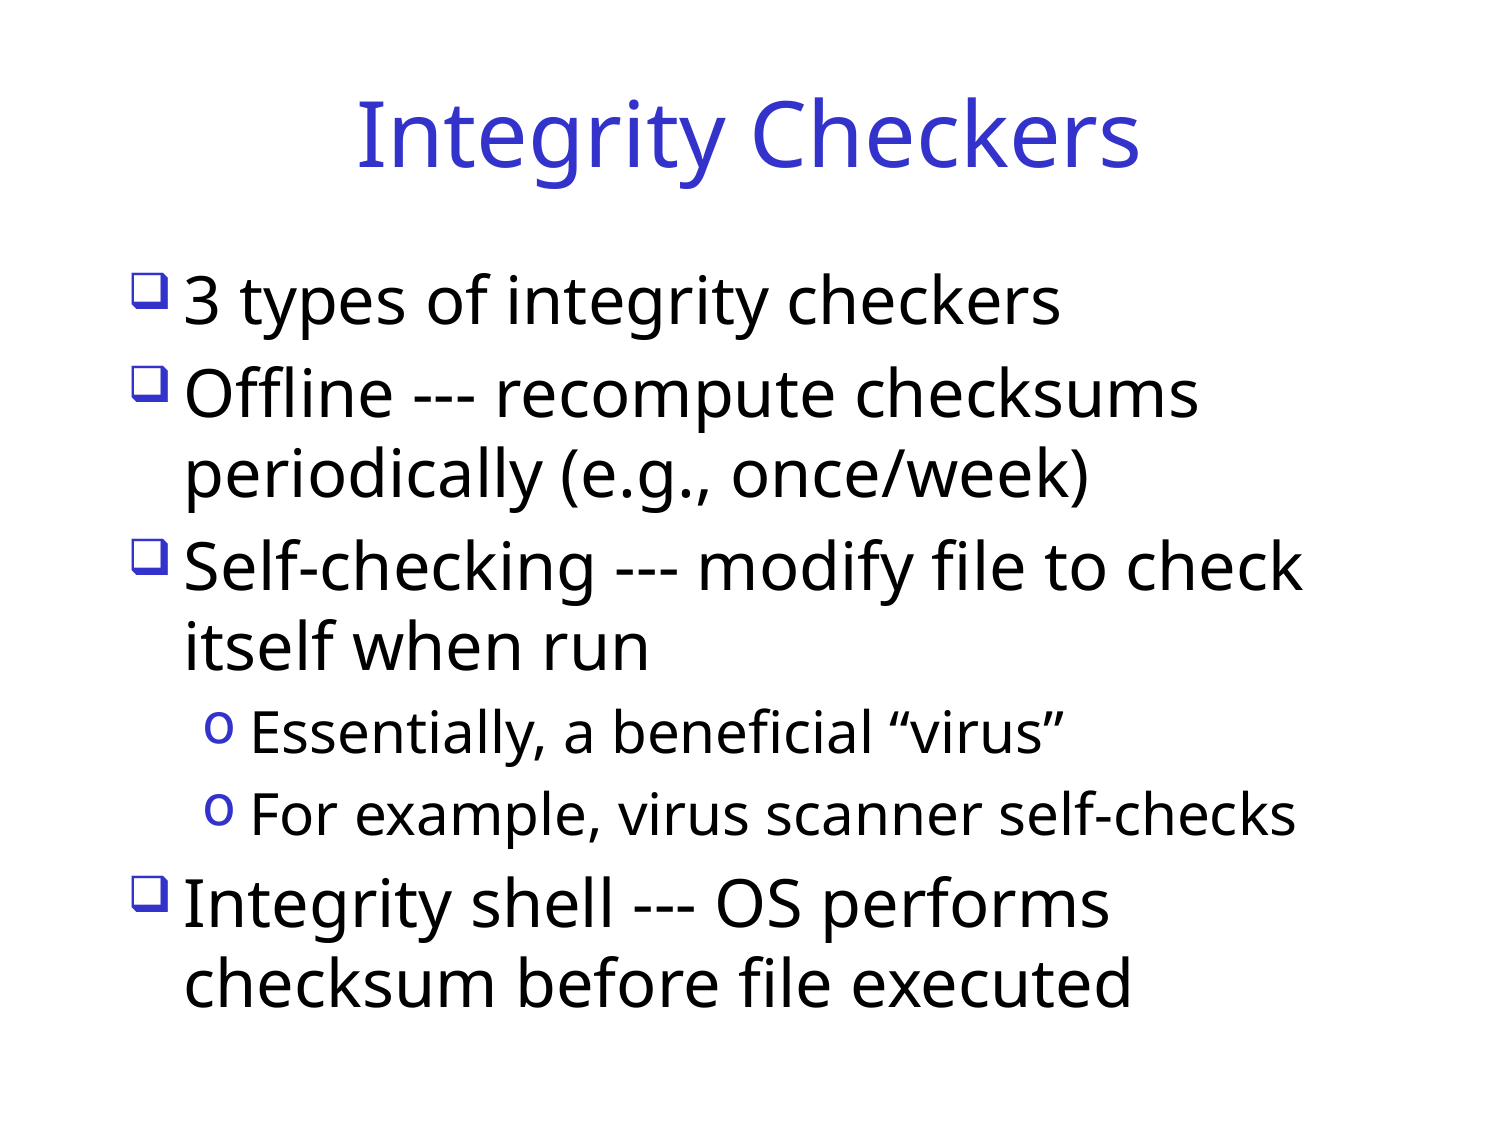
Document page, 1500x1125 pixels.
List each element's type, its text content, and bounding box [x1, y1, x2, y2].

list 3 types of integrity checkers Offline --- recompute checksums periodically (e.g., once/week) Self-checking --- modify file to check itself when run Essentially, a beneficial “virus” For example, virus scanner self-checks Integrity shell --- OS performs checksum before file executed [112, 249, 1401, 1038]
title Integrity Checkers [112, 37, 1388, 226]
